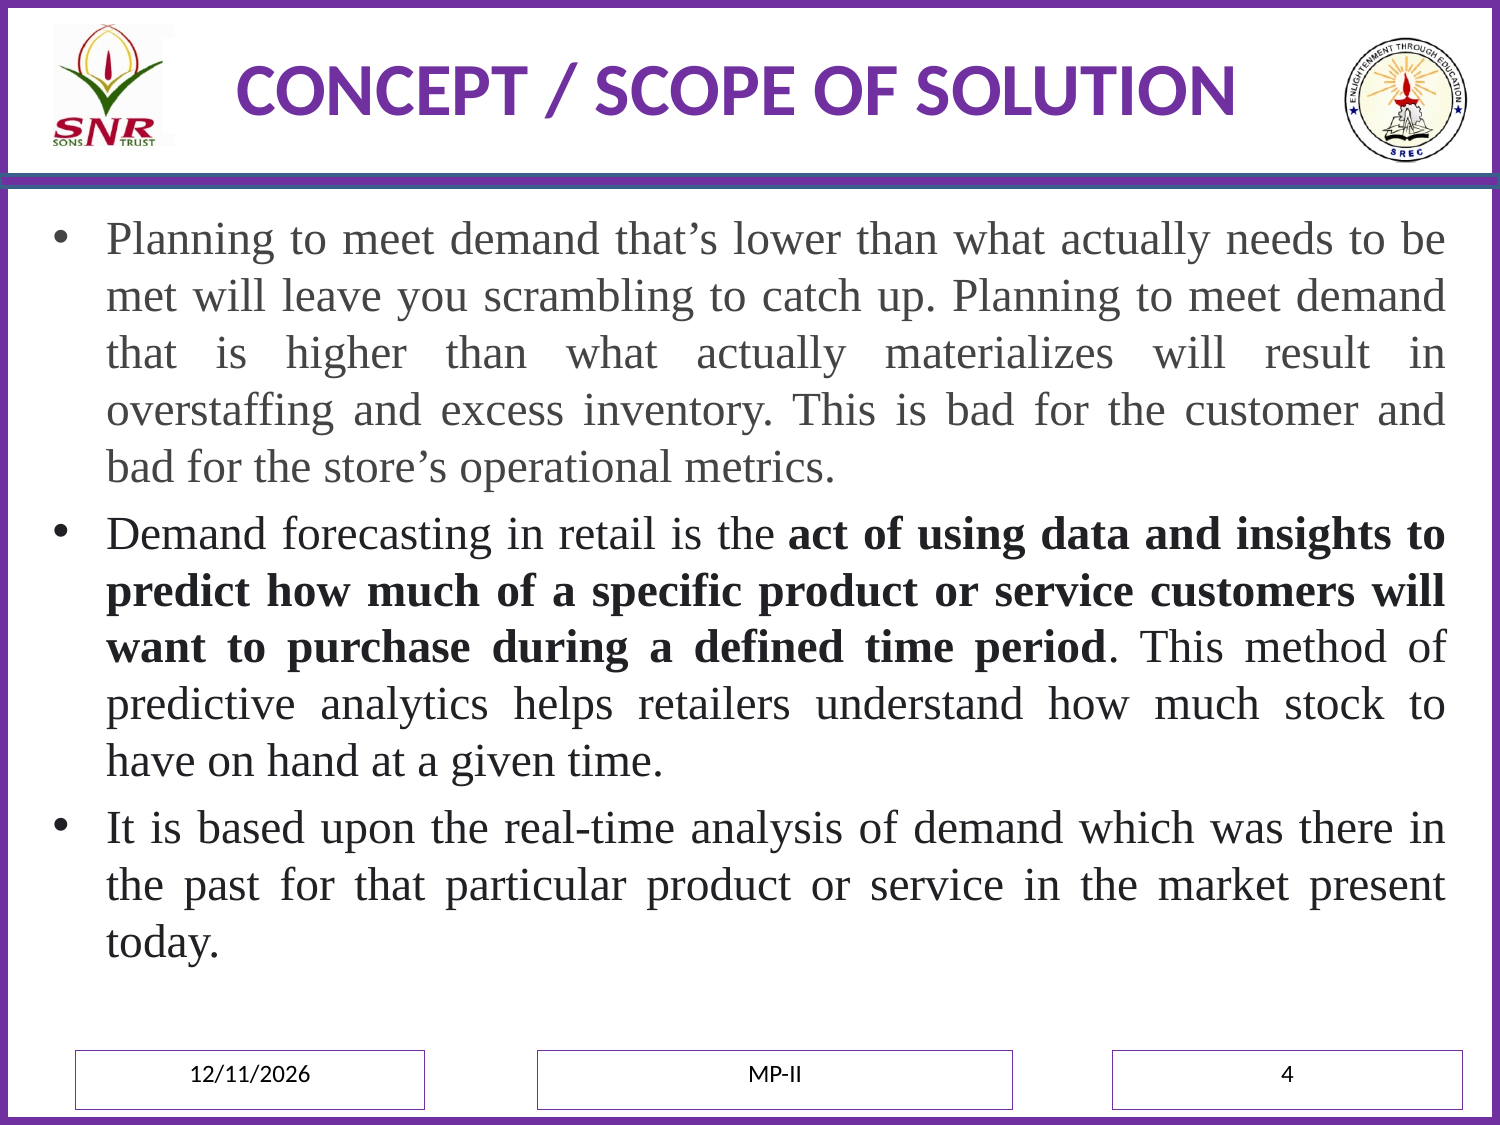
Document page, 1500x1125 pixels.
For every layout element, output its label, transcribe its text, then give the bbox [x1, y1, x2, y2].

list Planning to meet demand that’s lower than what actually needs to be met will leave you scrambling to catch up. Planning to meet demand that is higher than what actually materializes will result in overstaffing and excess inventory. This is bad for the customer and bad for the store’s operational metrics. Demand forecasting in retail is the act of using data and insights to predict how much of a specific product or service customers will want to purchase during a defined time period. This method of predictive analytics helps retailers understand how much stock to have on hand at a given time. It is based upon the real-time analysis of demand which was there in the past for that particular product or service in the market present today. [37, 200, 1463, 975]
title CONCEPT / SCOPE OF SOLUTION [162, 37, 1313, 134]
picture [53, 24, 175, 150]
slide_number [75, 1050, 425, 1110]
footer MP-II [537, 1050, 1013, 1110]
slide_number 4 [1112, 1050, 1463, 1110]
picture [1337, 37, 1475, 163]
